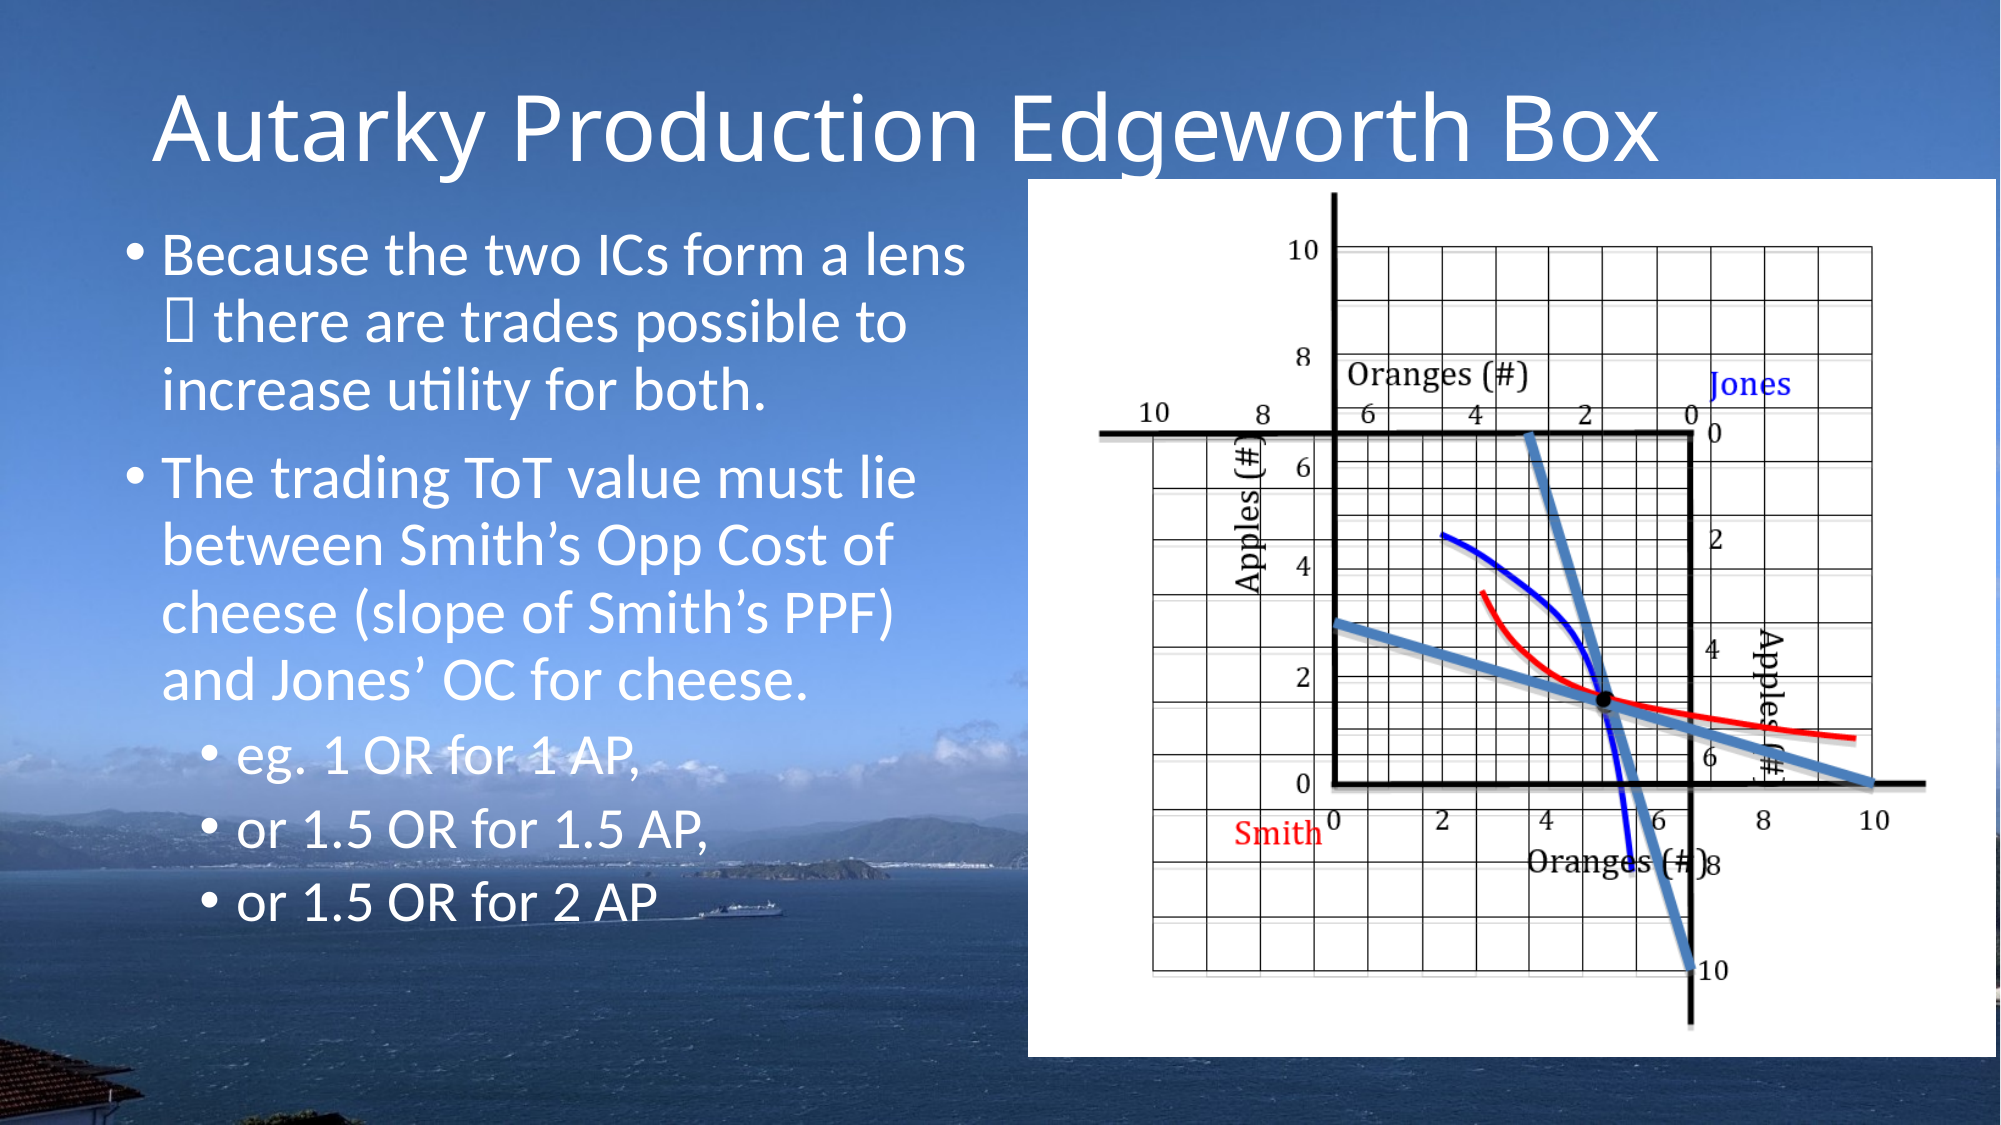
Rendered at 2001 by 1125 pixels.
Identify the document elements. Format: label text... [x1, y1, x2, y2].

picture [0, 0, 2001, 1125]
list Because the two ICs form a lens  there are trades possible to increase utility for both. The trading ToT value must lie between Smith’s Opp Cost of cheese (slope of Smith’s PPF) and Jones’ OC for cheese. eg. 1 OR for 1 AP, or 1.5 OR for 1.5 AP, or 1.5 OR for 2 AP [109, 213, 1000, 1025]
title Autarky Production Edgeworth Box [137, 22, 1863, 241]
